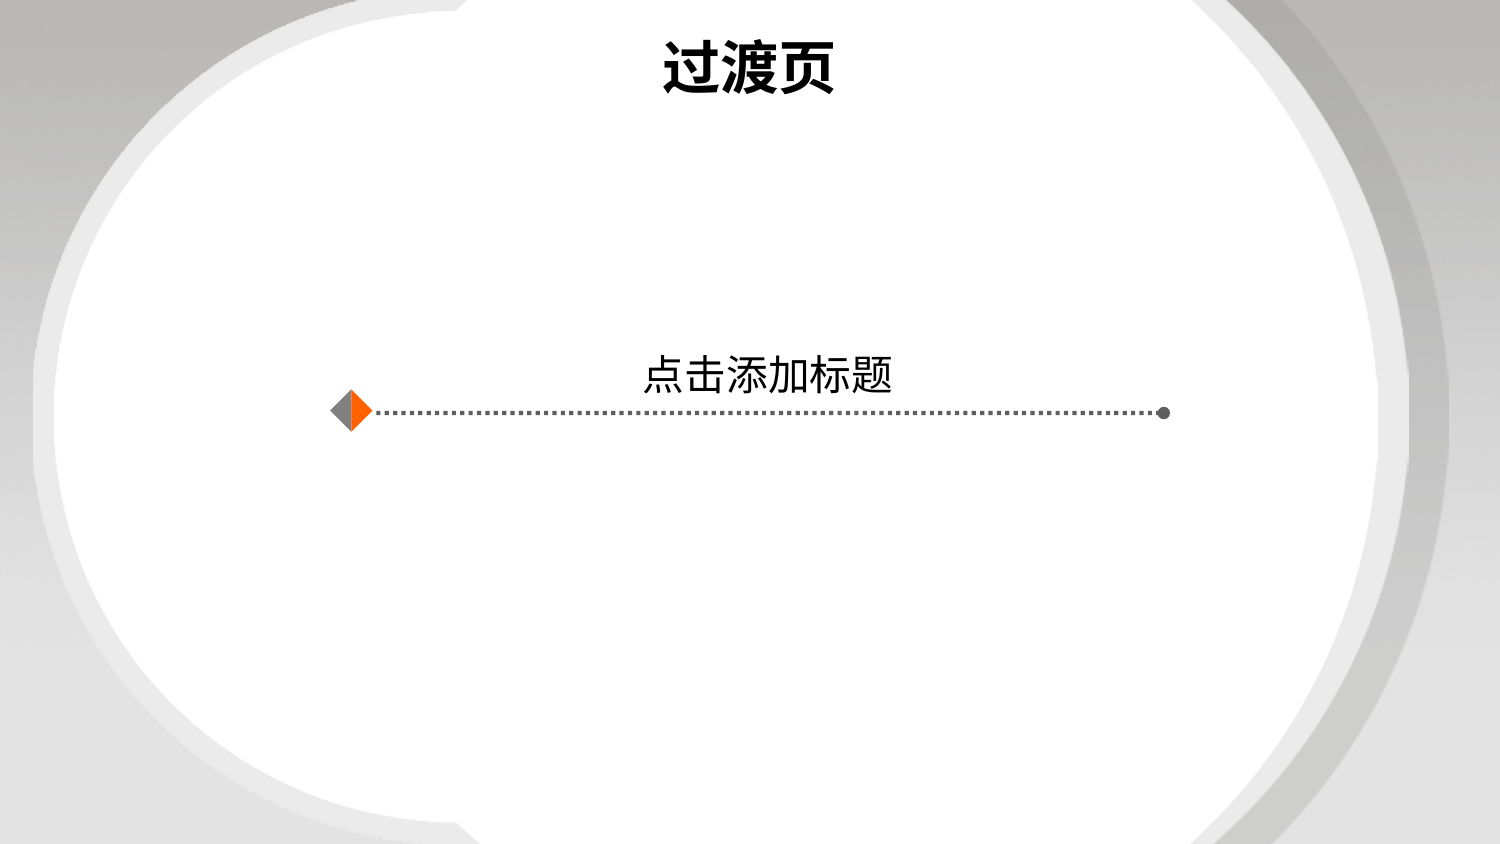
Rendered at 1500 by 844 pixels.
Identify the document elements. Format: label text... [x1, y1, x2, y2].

text_box 过渡页 [443, 23, 1057, 109]
picture [0, 0, 1500, 844]
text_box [336, 341, 1164, 426]
